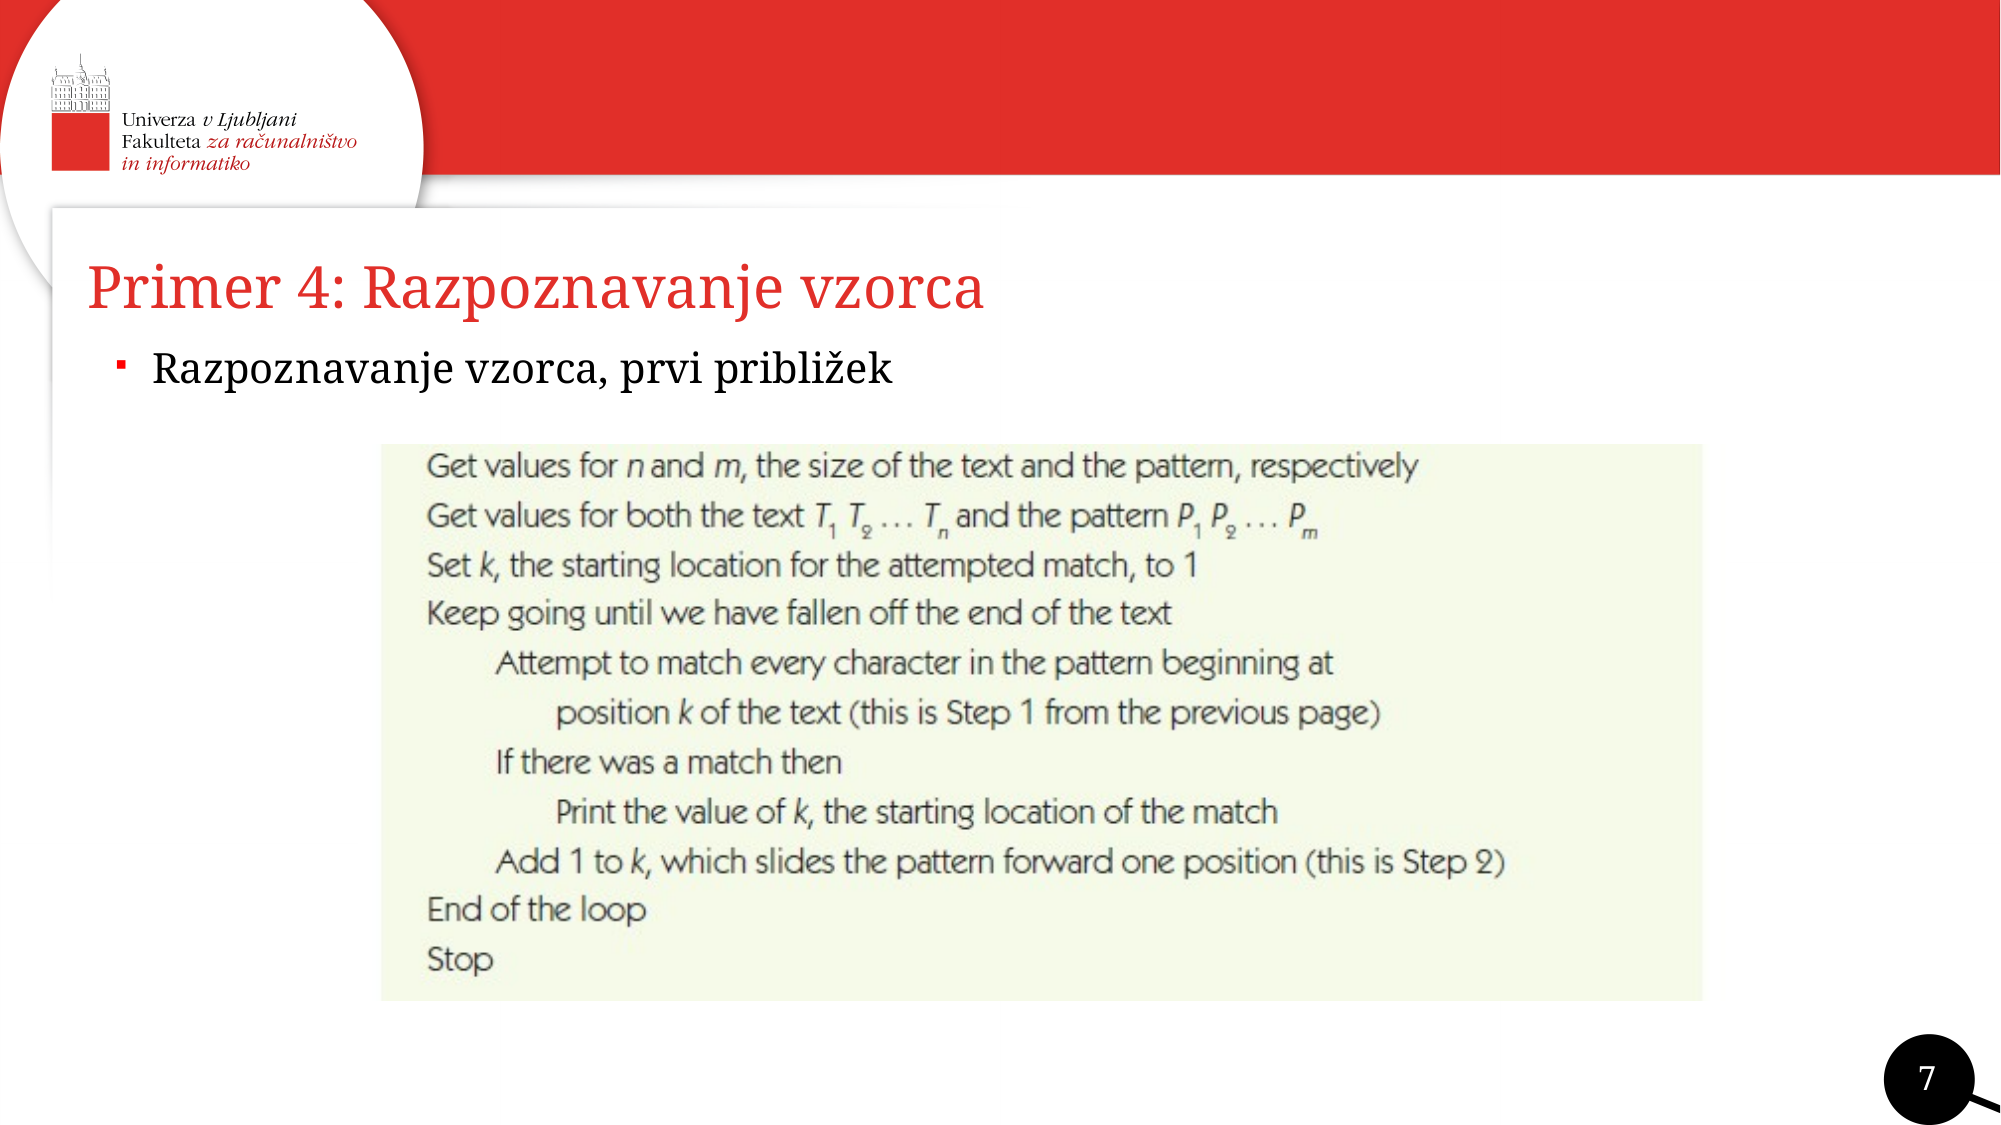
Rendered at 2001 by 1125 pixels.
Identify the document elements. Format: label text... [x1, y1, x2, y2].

title Primer 4: Razpoznavanje vzorca [72, 249, 1770, 331]
picture [0, 0, 2001, 1125]
list Razpoznavanje vzorca, prvi približek [99, 340, 1219, 1032]
slide_number 7 [1501, 1046, 1952, 1107]
